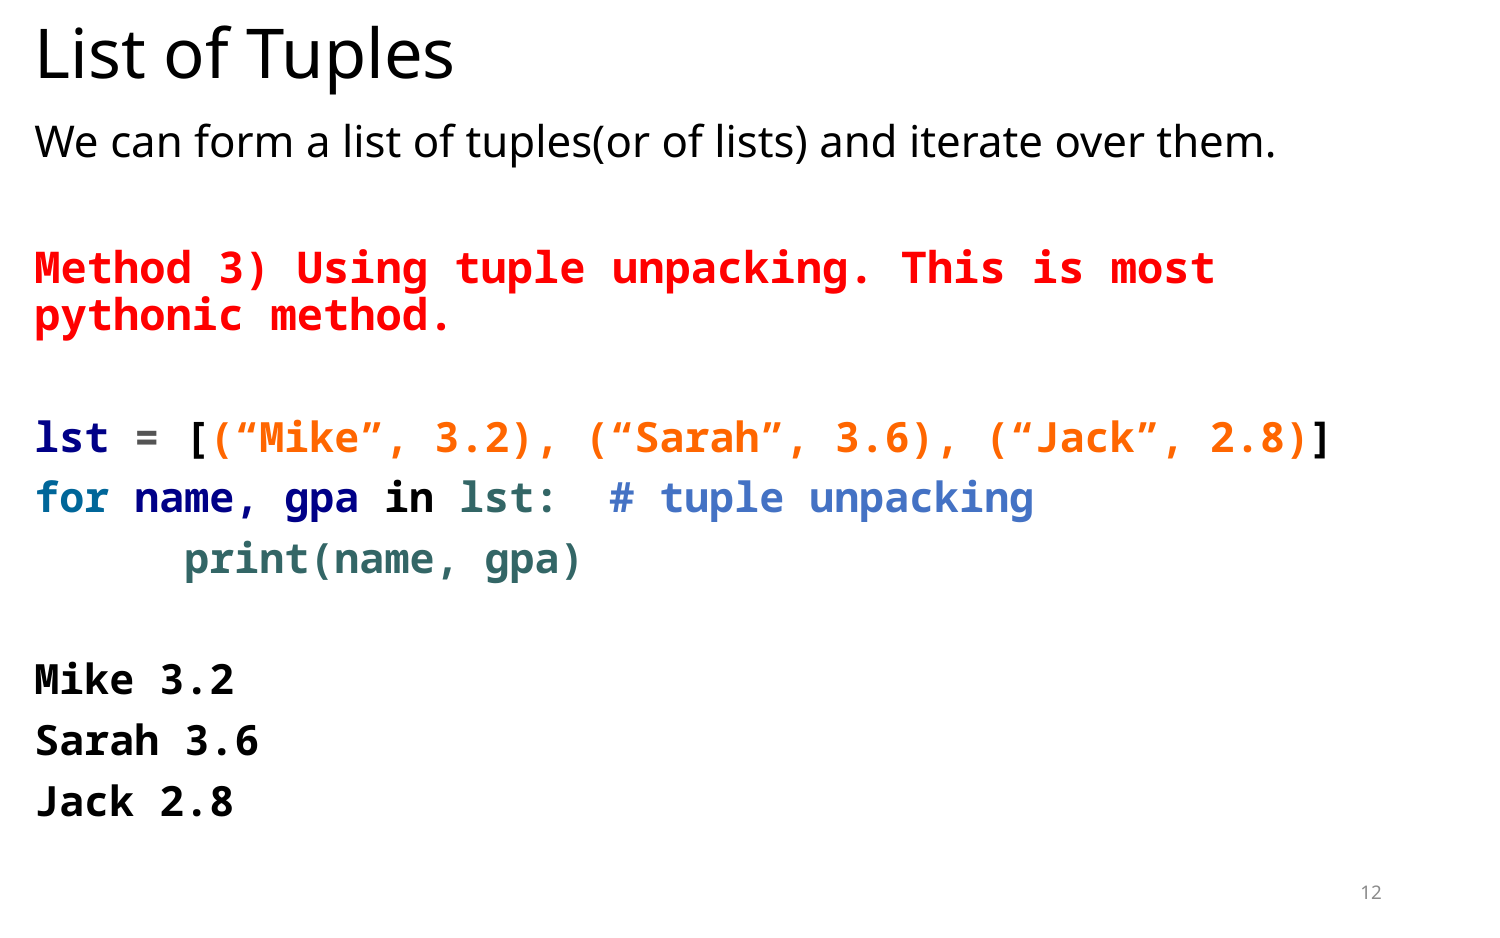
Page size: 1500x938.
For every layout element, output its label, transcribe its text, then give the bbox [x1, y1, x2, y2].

slide_number 12 [1059, 868, 1397, 919]
title List of Tuples [19, 0, 1177, 112]
list We can form a list of tuples(or of lists) and iterate over them. Method 3) Using tuple unpacking. This is most pythonic method. lst = [(“Mike”, 3.2), (“Sarah”, 3.6), (“Jack”, 2.8)] for name, gpa in lst: # tuple unpacking print(name, gpa) Mike 3.2 Sarah 3.6 Jack 2.8 [19, 112, 1401, 938]
